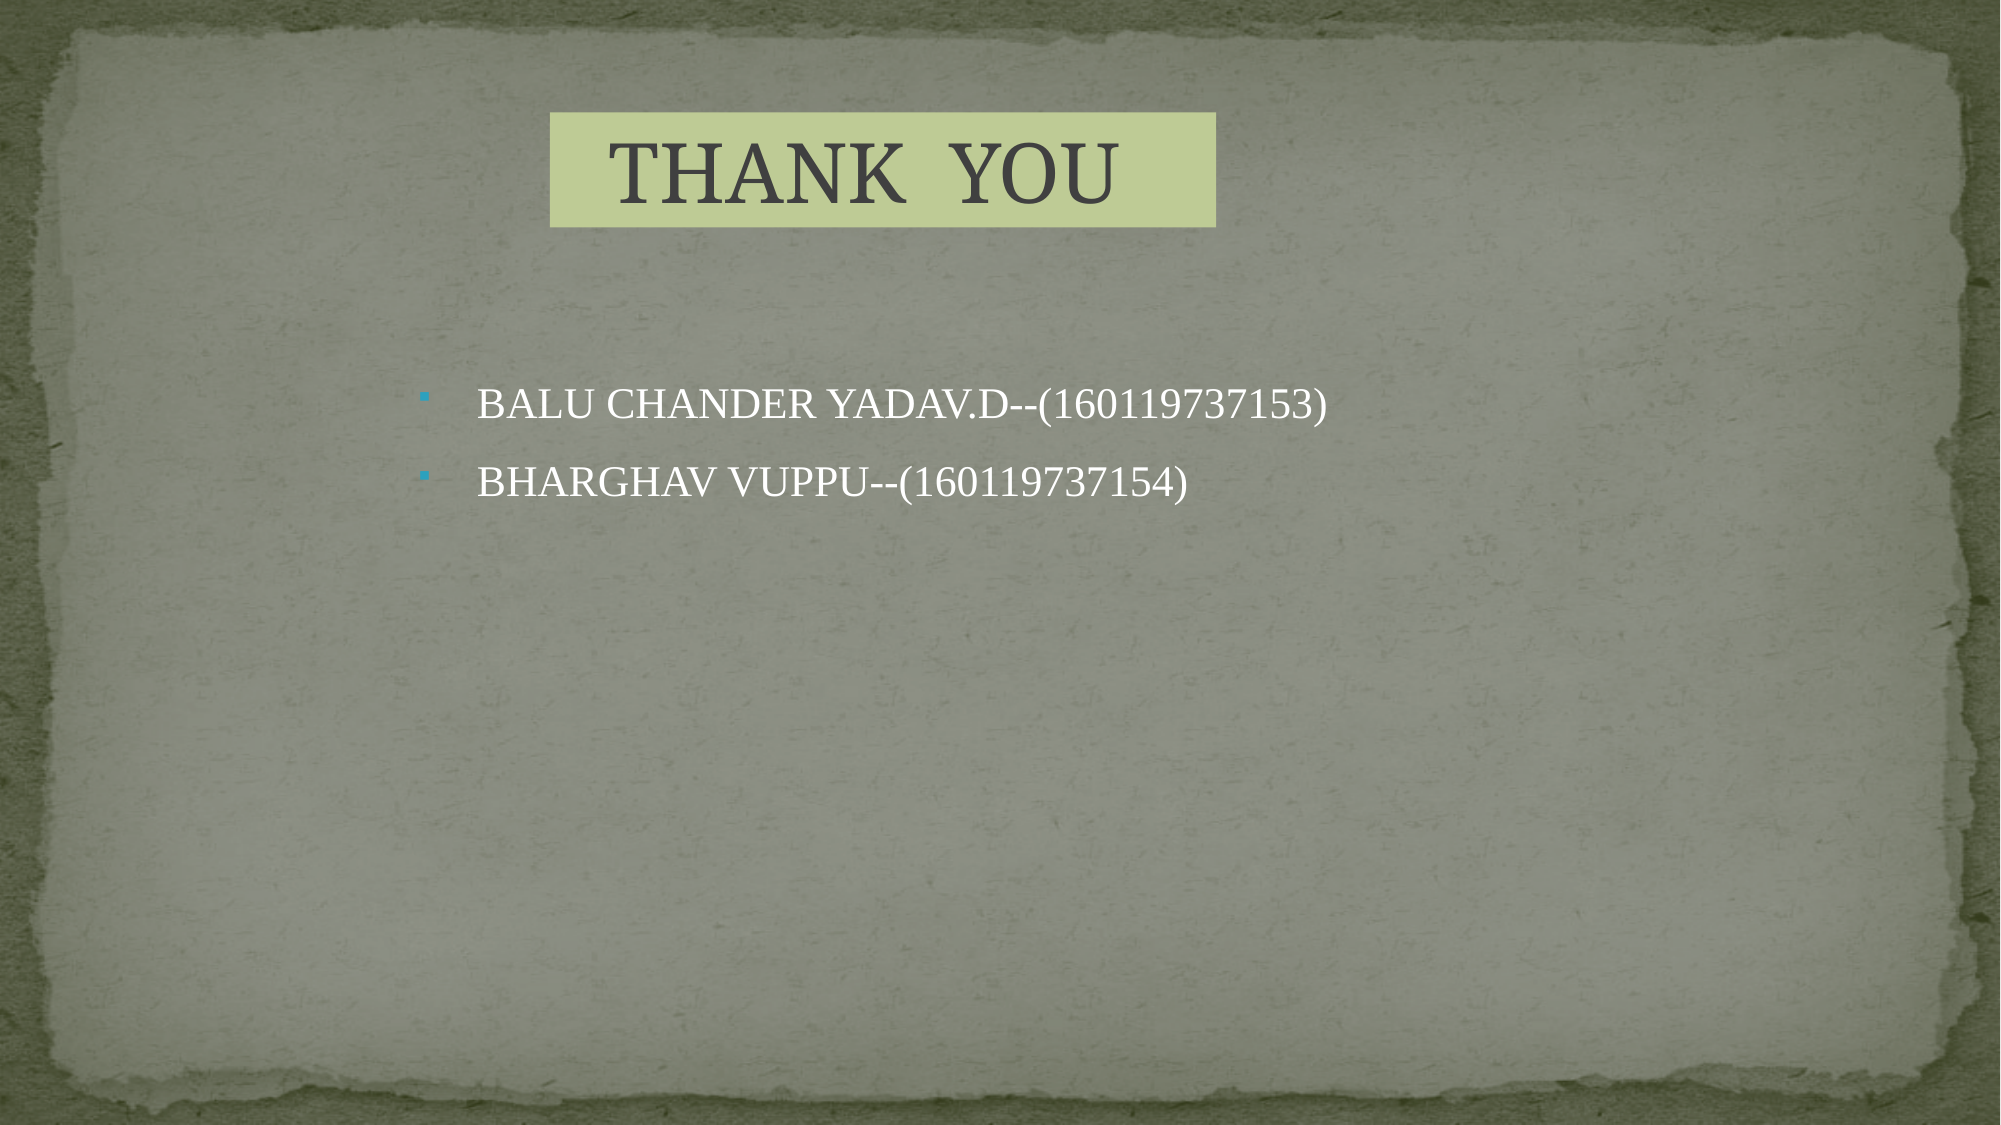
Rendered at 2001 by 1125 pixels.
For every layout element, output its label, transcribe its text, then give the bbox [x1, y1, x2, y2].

text_box THANK YOU [547, 109, 1219, 231]
text_box BALU CHANDER YADAV.D--(160119737153) BHARGHAV VUPPU--(160119737154) [415, 348, 1649, 582]
